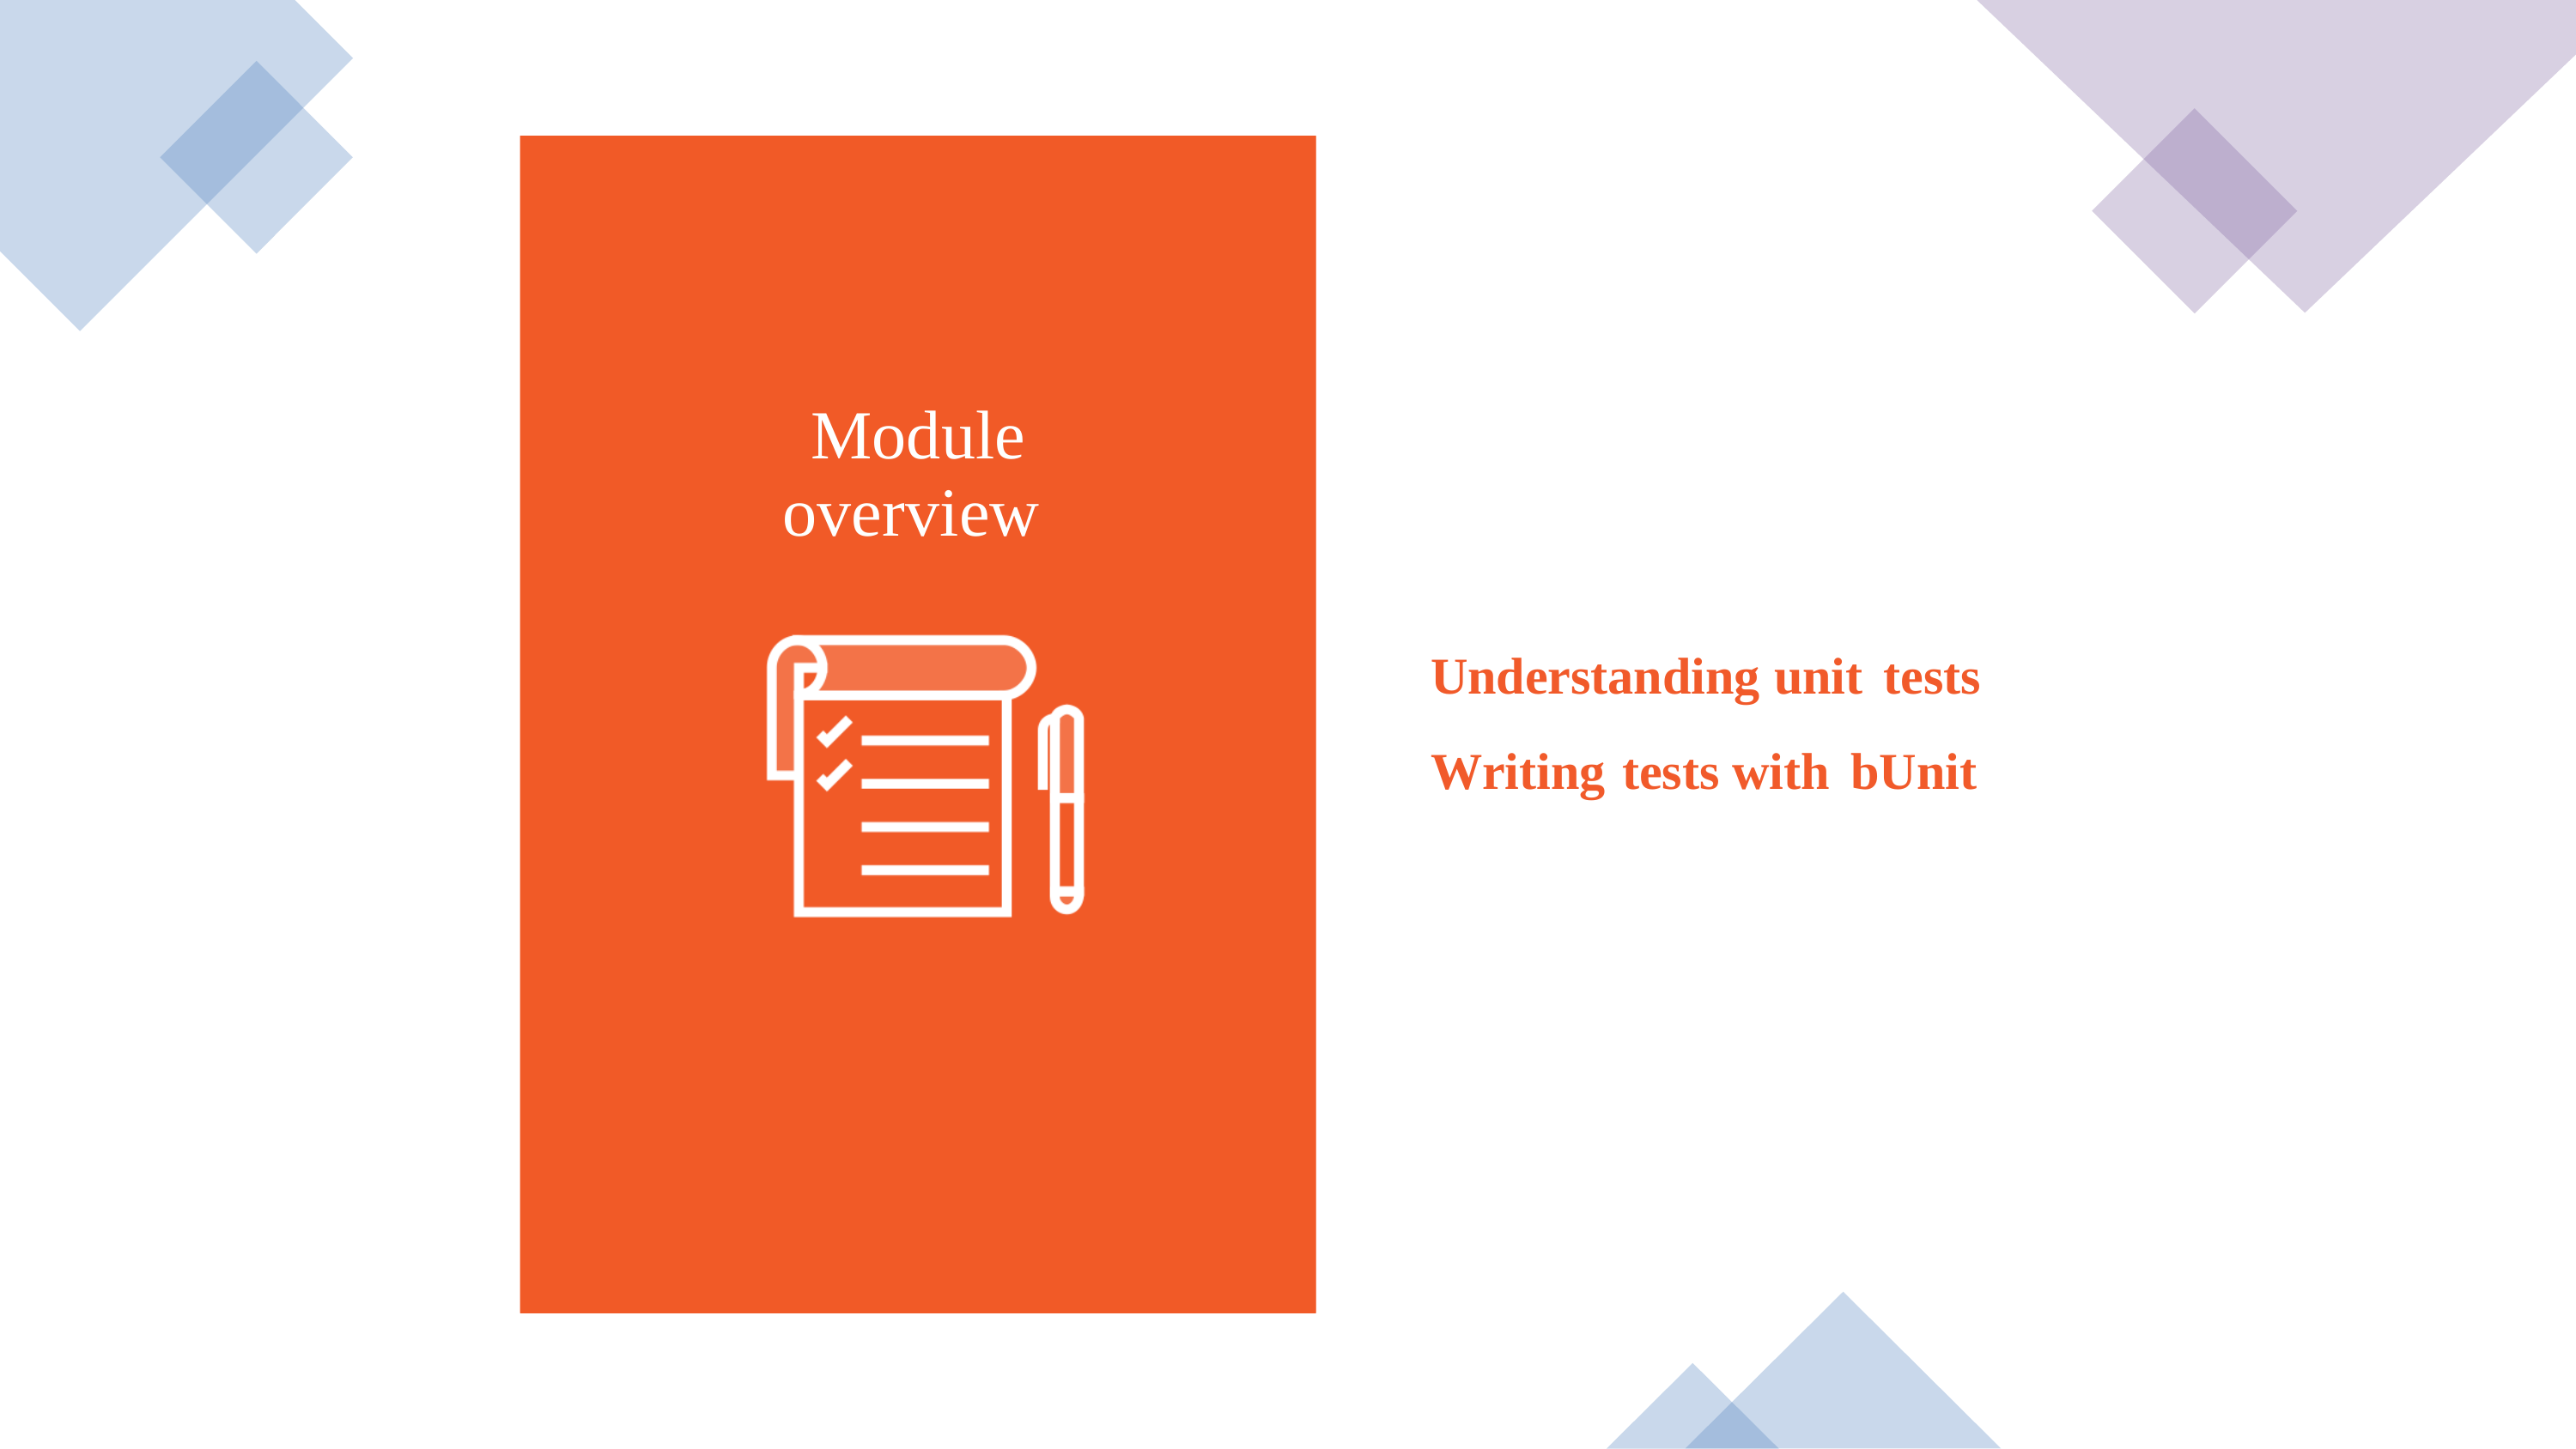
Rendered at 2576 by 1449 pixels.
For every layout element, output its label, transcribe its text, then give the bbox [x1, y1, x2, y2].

text_box [519, 136, 1316, 1313]
text_box [0, 0, 2576, 1449]
text_box [158, 58, 355, 256]
text_box [1732, 1289, 2003, 1449]
text_box [1605, 1361, 1781, 1449]
text_box Understanding unit tests Writing tests with bUnit [1429, 651, 2057, 809]
text_box [0, 0, 355, 333]
text_box [1975, 0, 2576, 315]
text_box Module overview [779, 401, 1062, 559]
text_box [2090, 160, 2249, 316]
